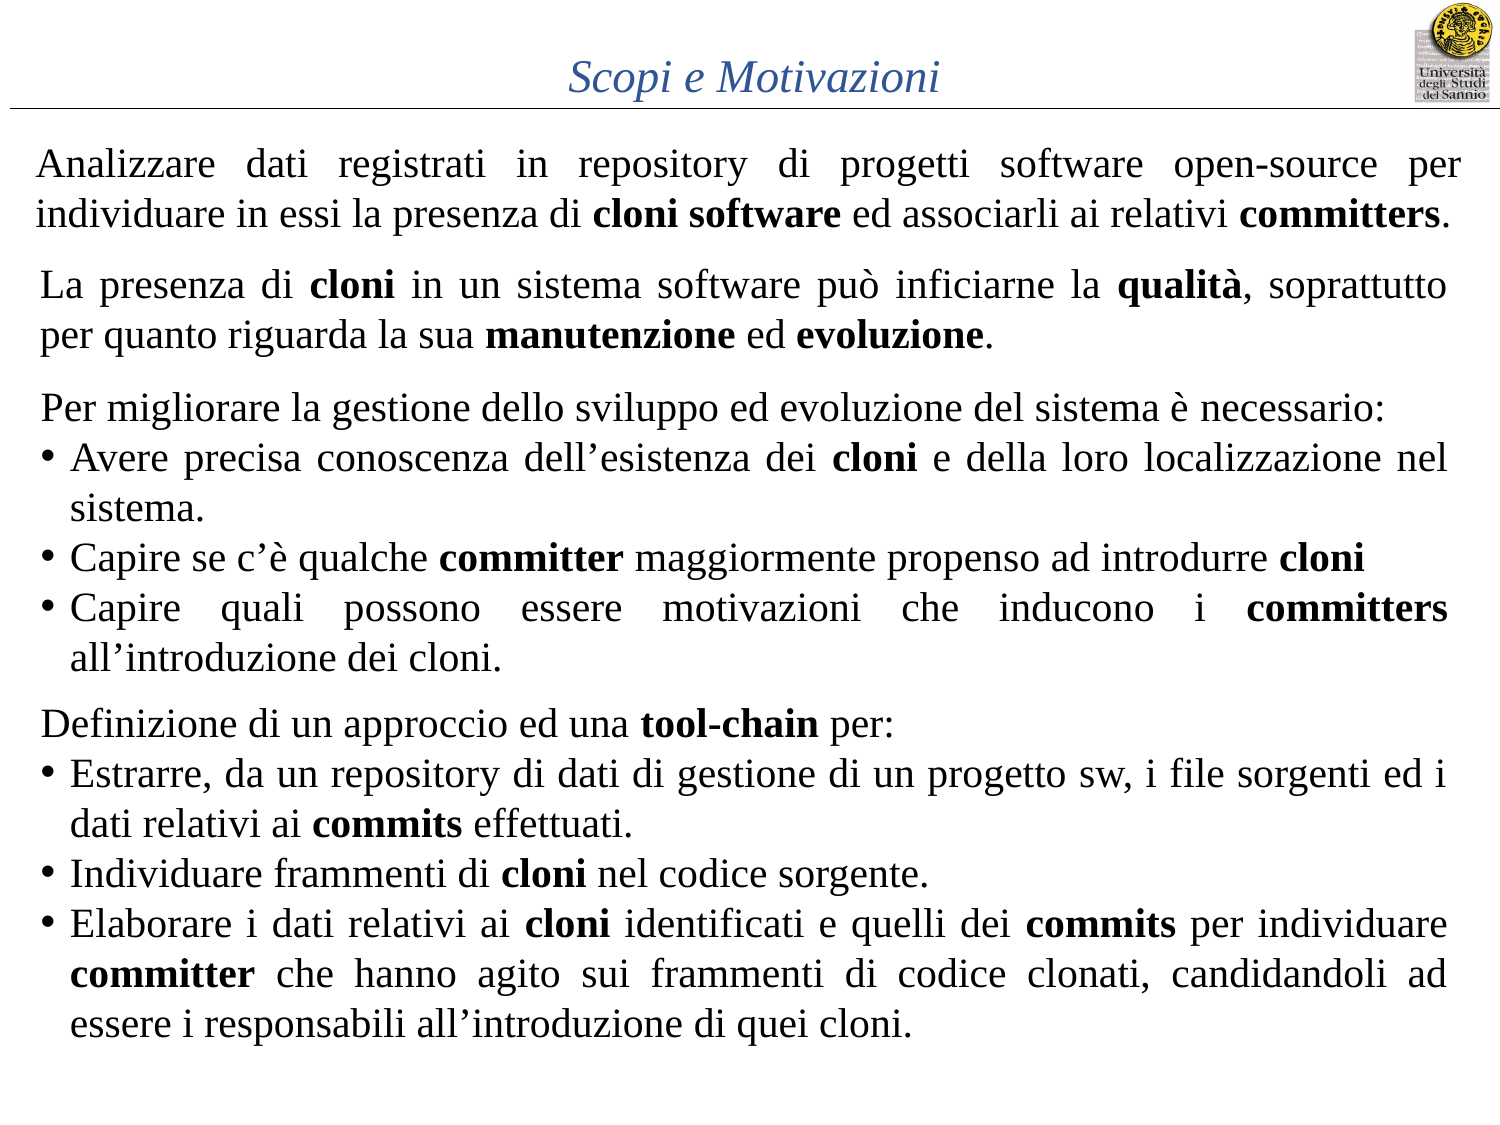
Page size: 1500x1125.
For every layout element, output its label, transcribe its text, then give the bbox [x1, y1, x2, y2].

text_box La presenza di cloni in un sistema software può inficiarne la qualità, soprattutto per quanto riguarda la sua manutenzione ed evoluzione. [24, 249, 1463, 365]
picture [1404, 0, 1500, 108]
text_box Scopi e Motivazioni [557, 39, 953, 108]
text_box Per migliorare la gestione dello sviluppo ed evoluzione del sistema è necessario: Avere precisa conoscenza dell’esistenza dei cloni e della loro localizzazione nel sistema. Capire se c’è qualche committer maggiormente propenso ad introdurre cloni Capire quali possono essere motivazioni che inducono i committers all’introduzione dei cloni. [25, 372, 1463, 688]
text_box Definizione di un approccio ed una tool-chain per: Estrarre, da un repository di dati di gestione di un progetto sw, i file sorgenti ed i dati relativi ai commits effettuati. Individuare frammenti di cloni nel codice sorgente. Elaborare i dati relativi ai cloni identificati e quelli dei commits per individuare committer che hanno agito sui frammenti di codice clonati, candidandoli ad essere i responsabili all’introduzione di quei cloni. [25, 688, 1463, 1054]
text_box Analizzare dati registrati in repository di progetti software open-source per individuare in essi la presenza di cloni software ed associarli ai relativi committers. [20, 128, 1478, 244]
